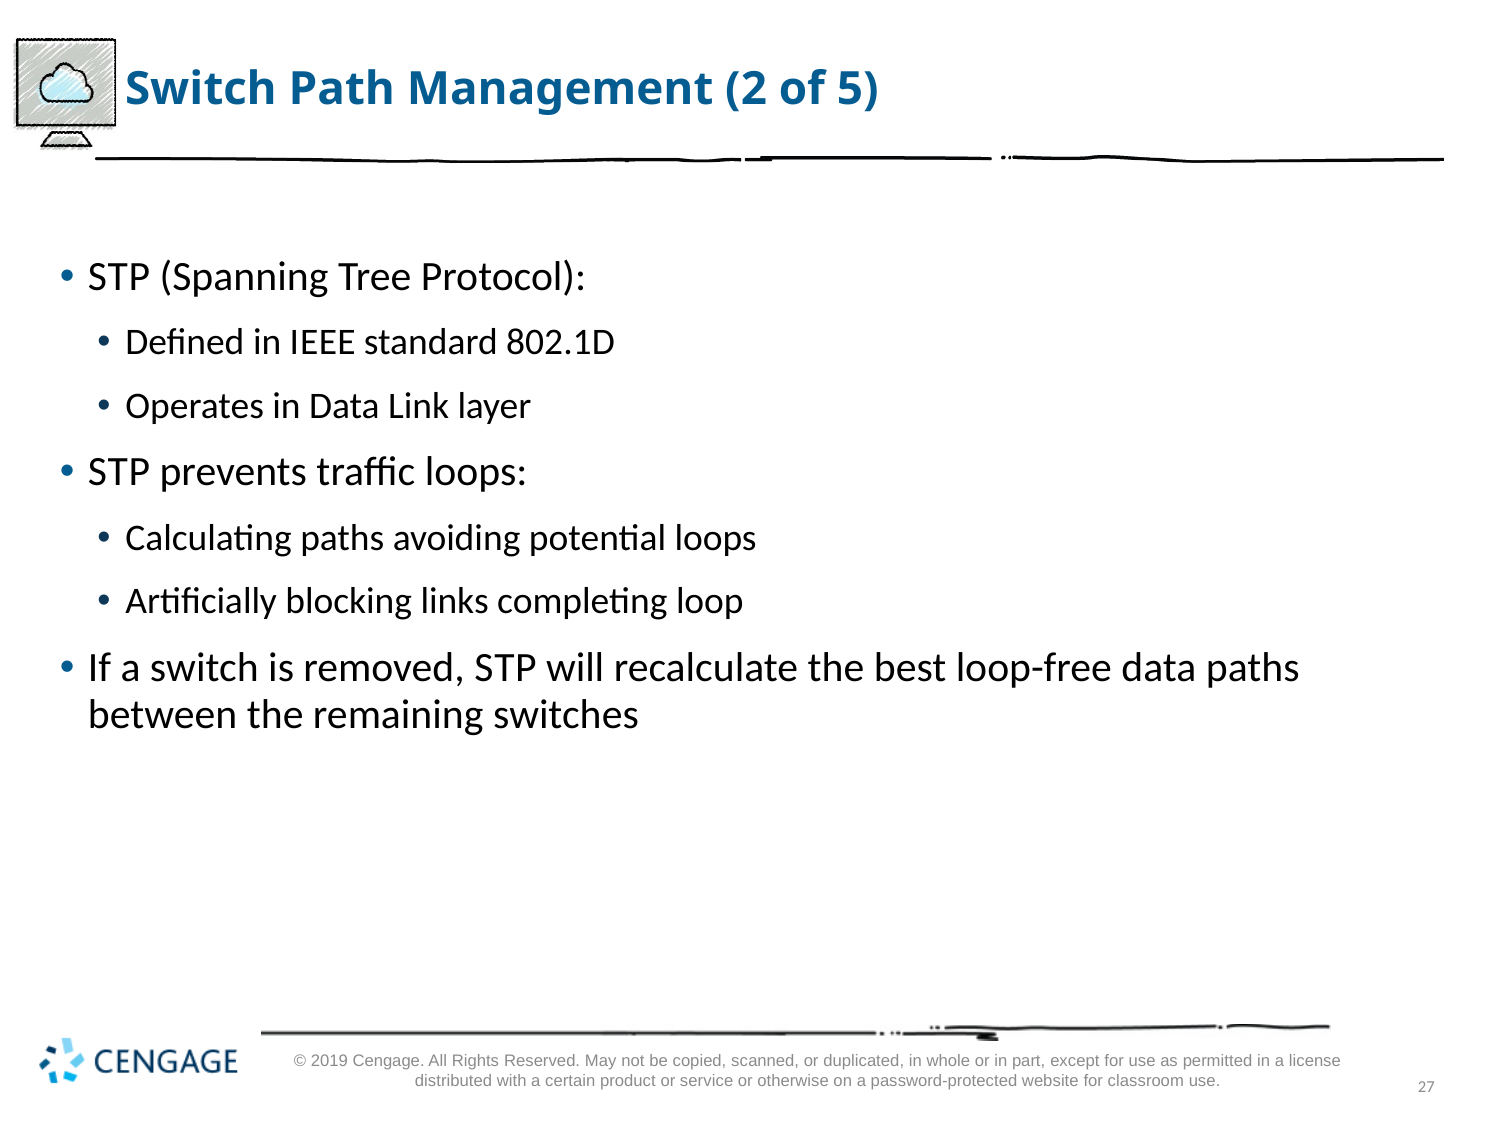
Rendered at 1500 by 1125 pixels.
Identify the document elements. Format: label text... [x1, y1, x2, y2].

title Switch Path Management (2 of 5) [125, 66, 1442, 116]
picture [95, 155, 1444, 163]
footer © 2019 Cengage. All Rights Reserved. May not be copied, scanned, or duplicated, in whole or in part, except for use as permitted in a license distributed with a certain product or service or otherwise on a password-protected website for classroom use. [262, 1050, 1375, 1091]
picture [261, 1024, 1331, 1041]
picture [19, 1024, 250, 1096]
list S T P (Spanning Tree Protocol): Defined in I E E E standard 802.1D Operates in Data Link layer S T P prevents traffic loops: Calculating paths avoiding potential loops Artificially blocking links completing loop If a switch is removed, S T P will recalculate the best loop-free data paths between the remaining switches [59, 252, 1441, 744]
picture [13, 36, 117, 151]
